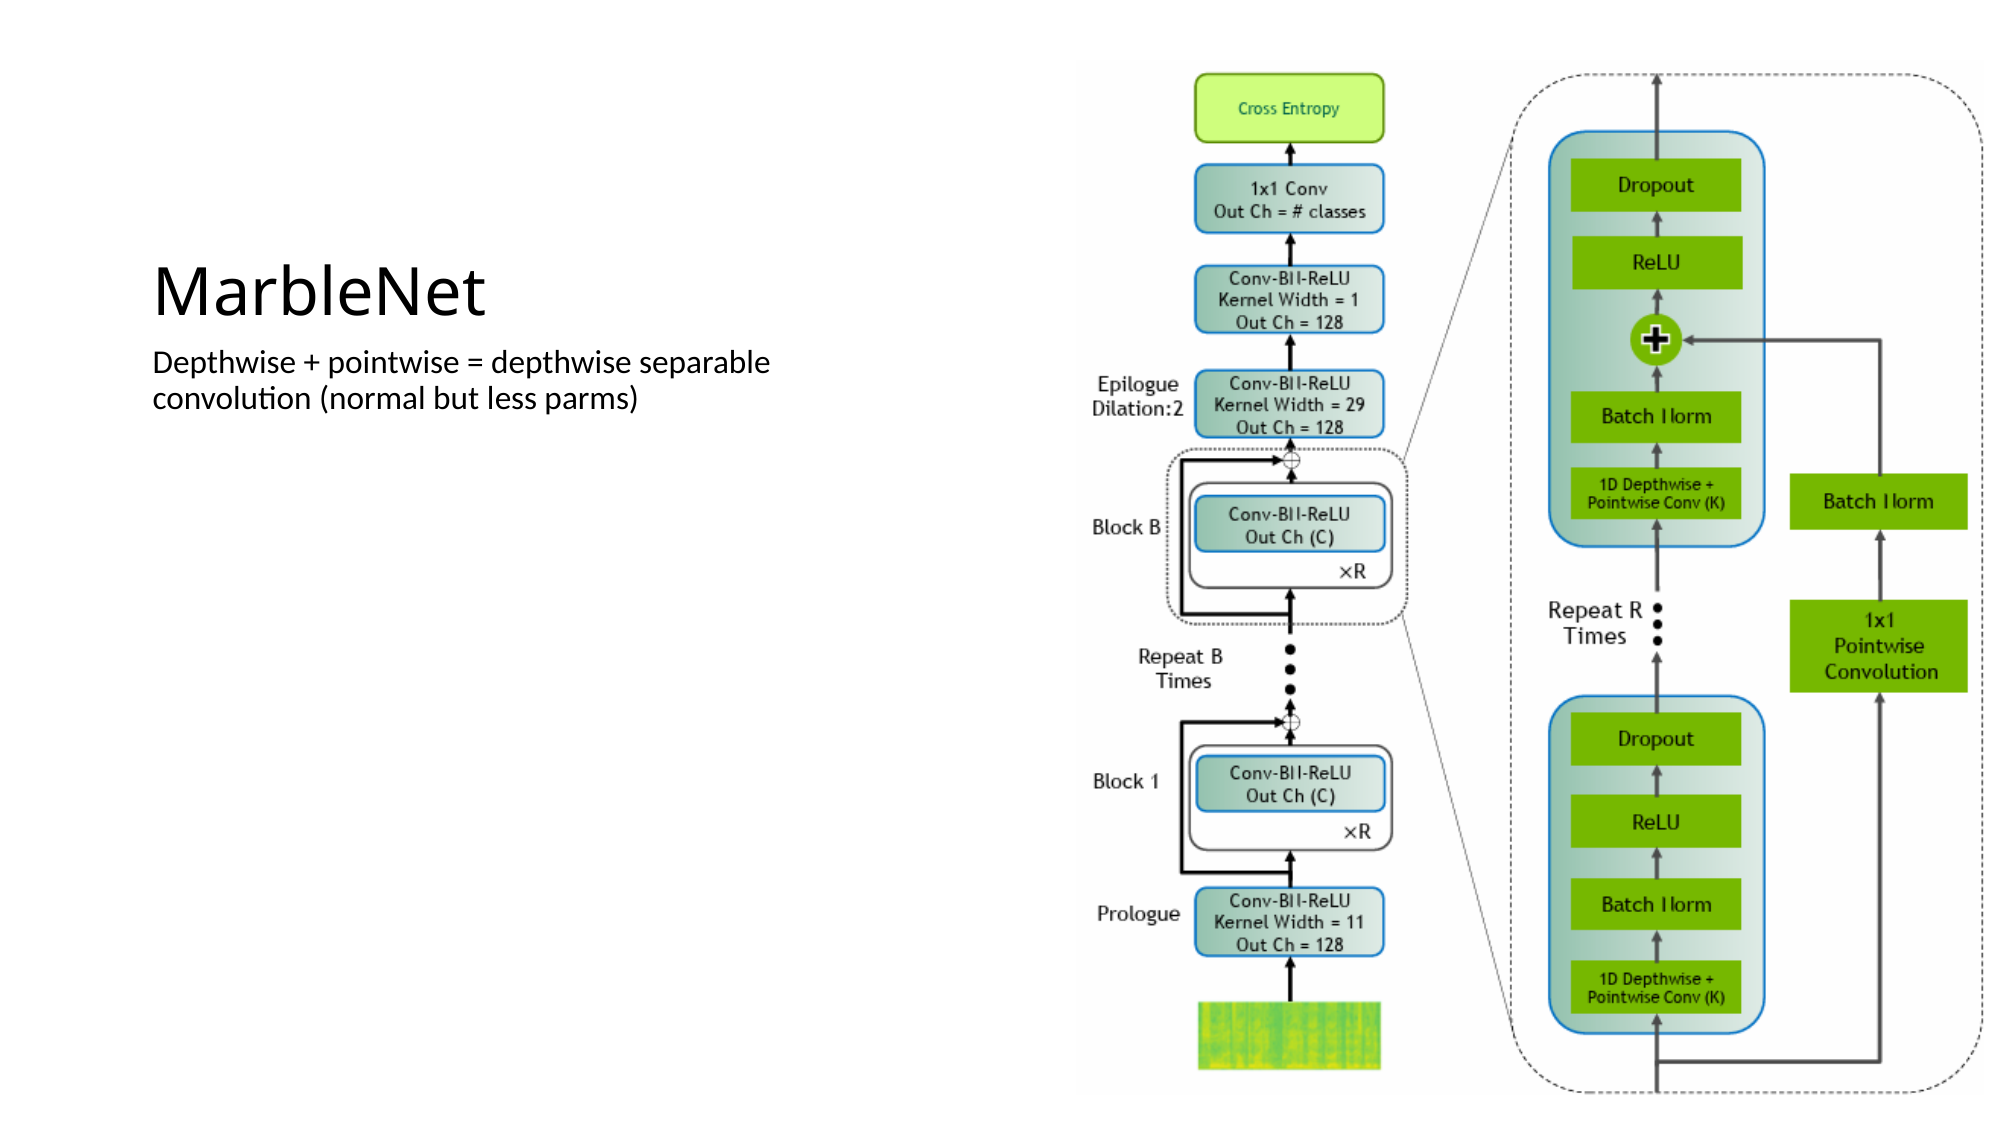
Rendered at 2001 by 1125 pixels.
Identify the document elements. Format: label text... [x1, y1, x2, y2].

title MarbleNet [137, 75, 783, 337]
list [1074, 0, 2000, 1125]
list Depthwise + pointwise = depthwise separable convolution (normal but less parms) [137, 337, 810, 963]
